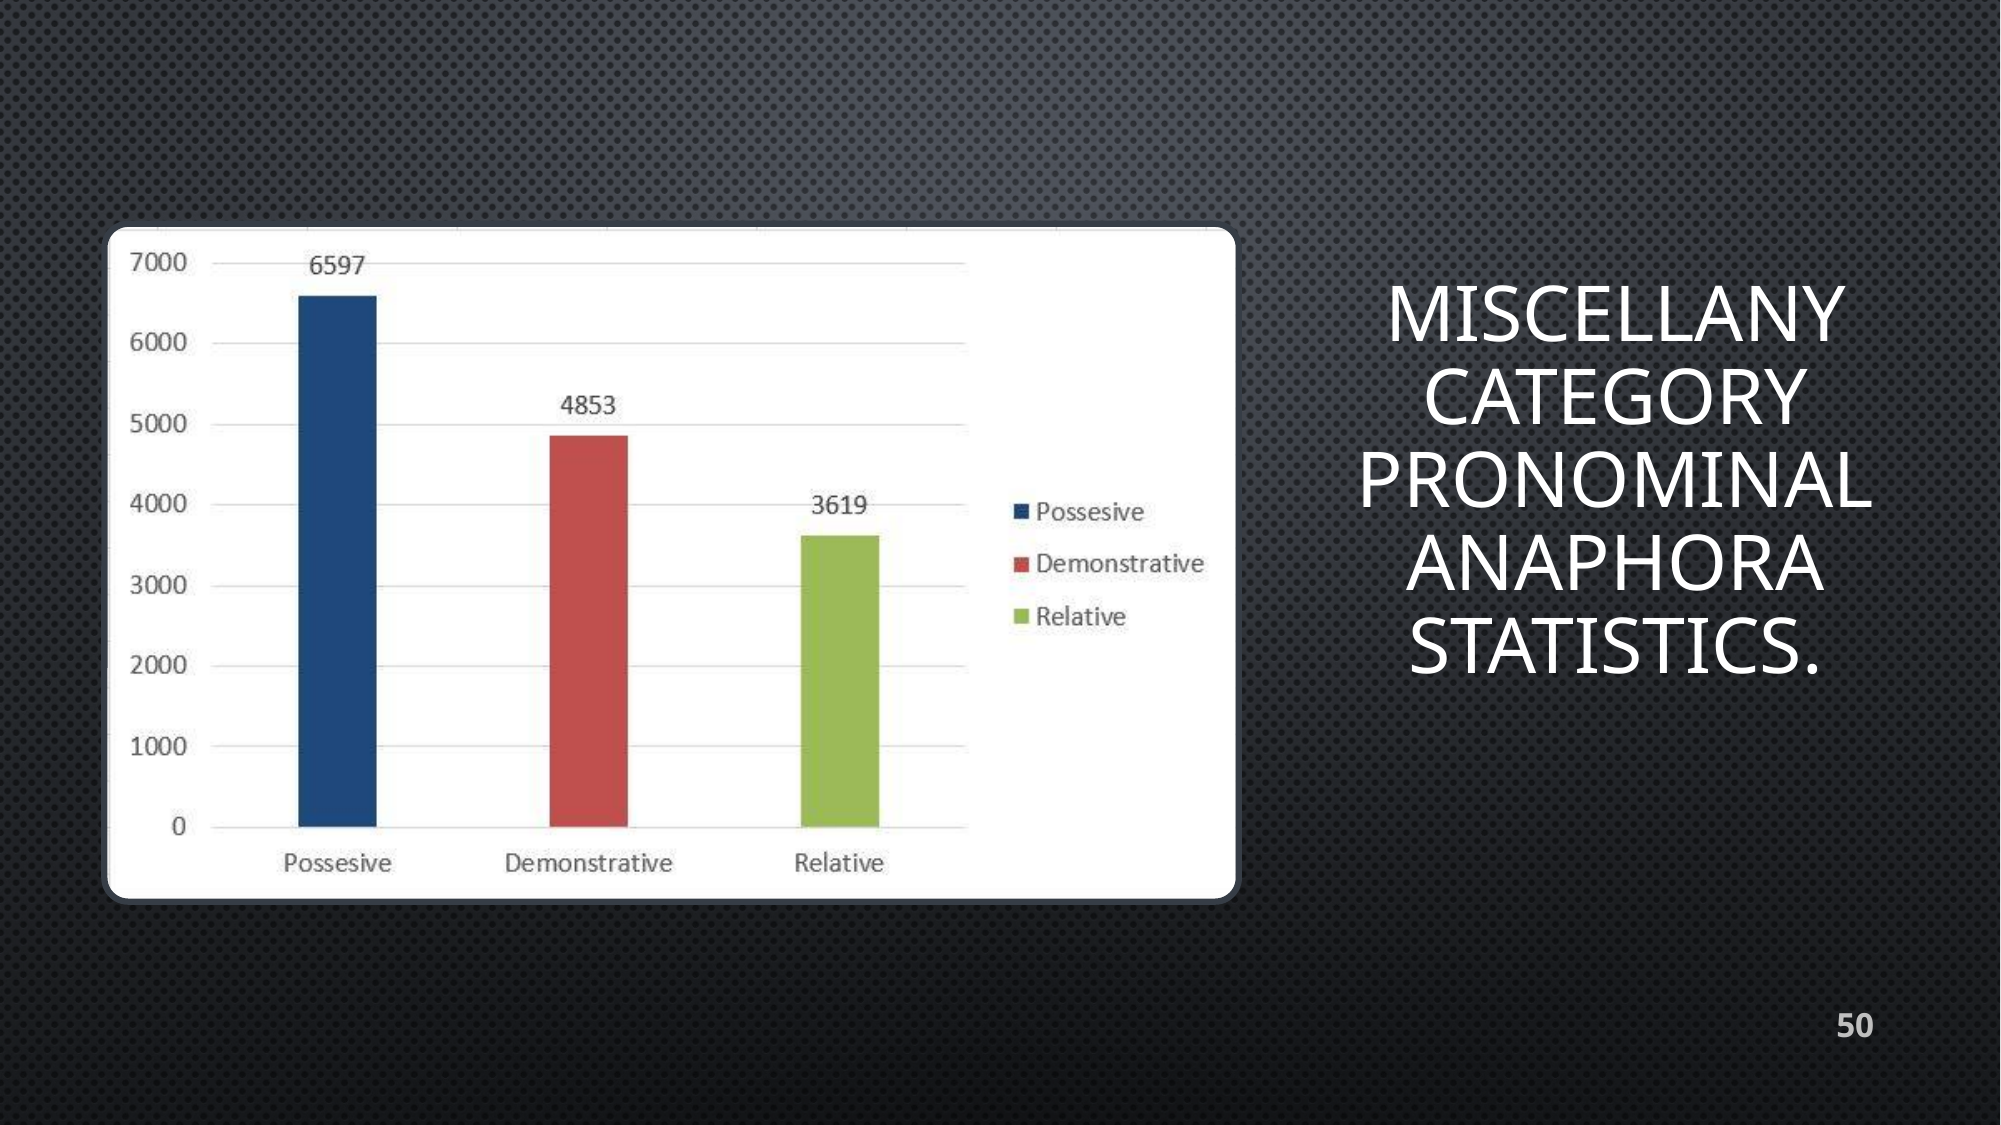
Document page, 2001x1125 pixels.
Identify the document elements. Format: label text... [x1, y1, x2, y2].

slide_number 50 [1724, 965, 1890, 1088]
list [104, 223, 1240, 902]
title Miscellany category pronominal anaphora statistics. [1339, 99, 1892, 698]
